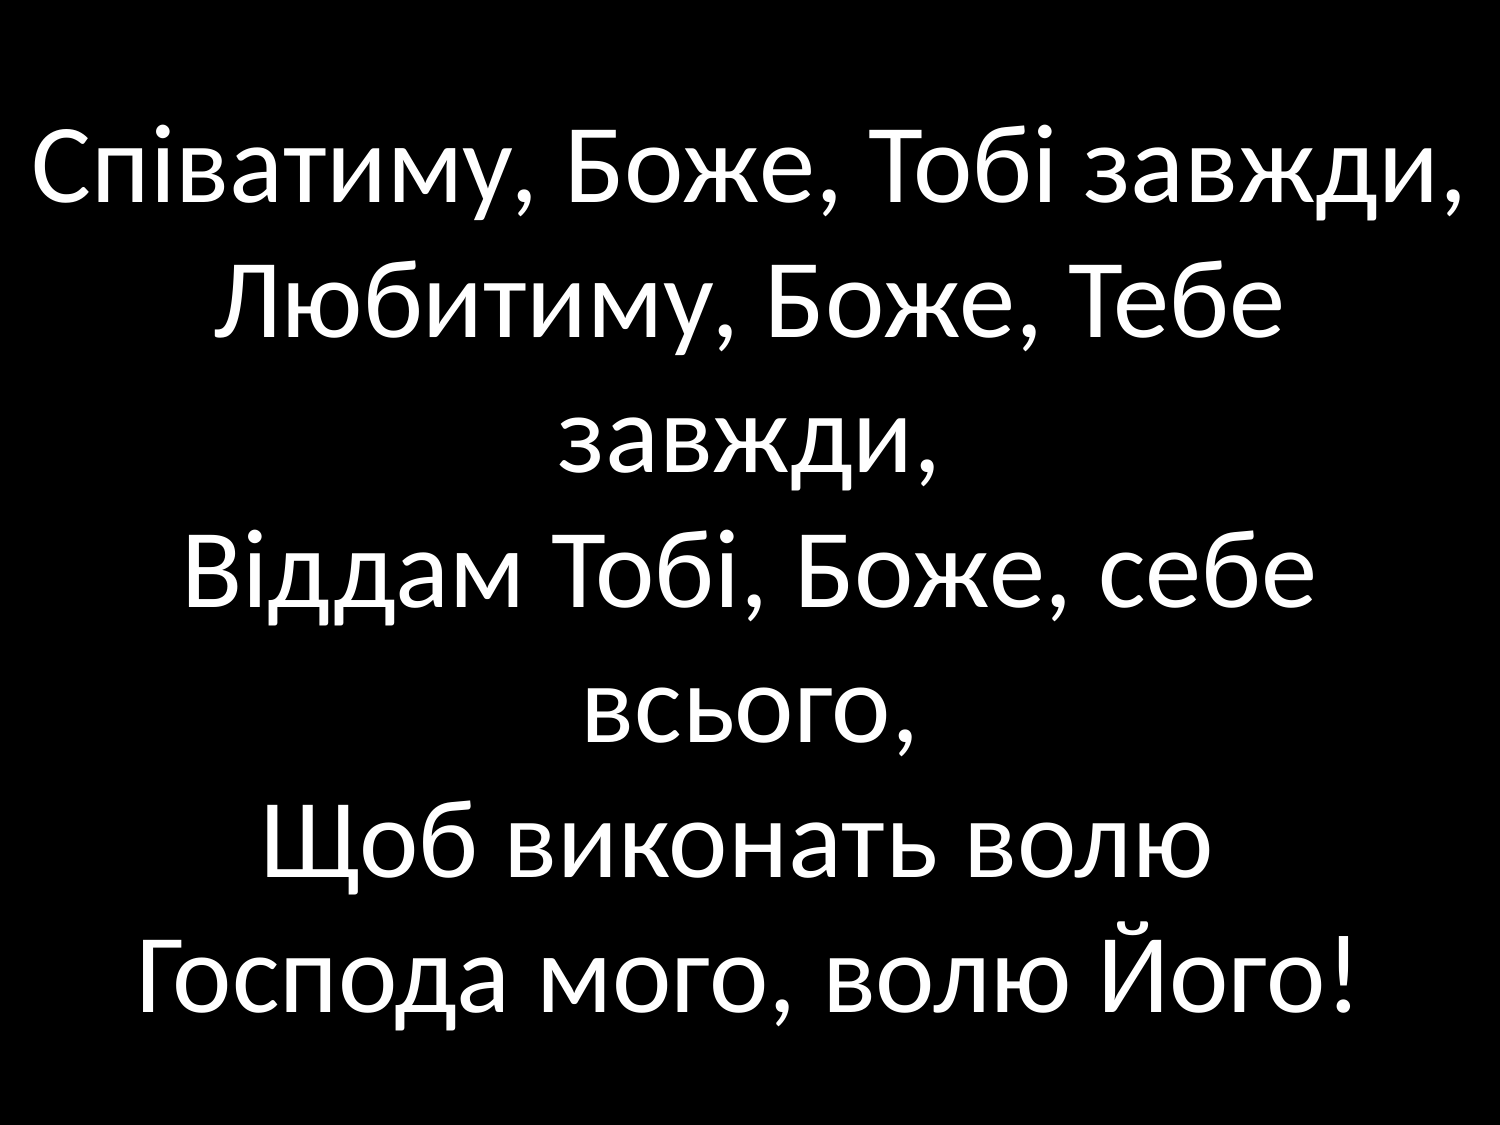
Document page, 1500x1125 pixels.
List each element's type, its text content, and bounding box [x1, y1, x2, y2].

title Співатиму, Боже, Тобі завжди, Любитиму, Боже, Тебе завжди, Віддам Тобі, Боже, себе всього, Щоб виконать волю Господа мого, волю Його! [0, 0, 1500, 1125]
